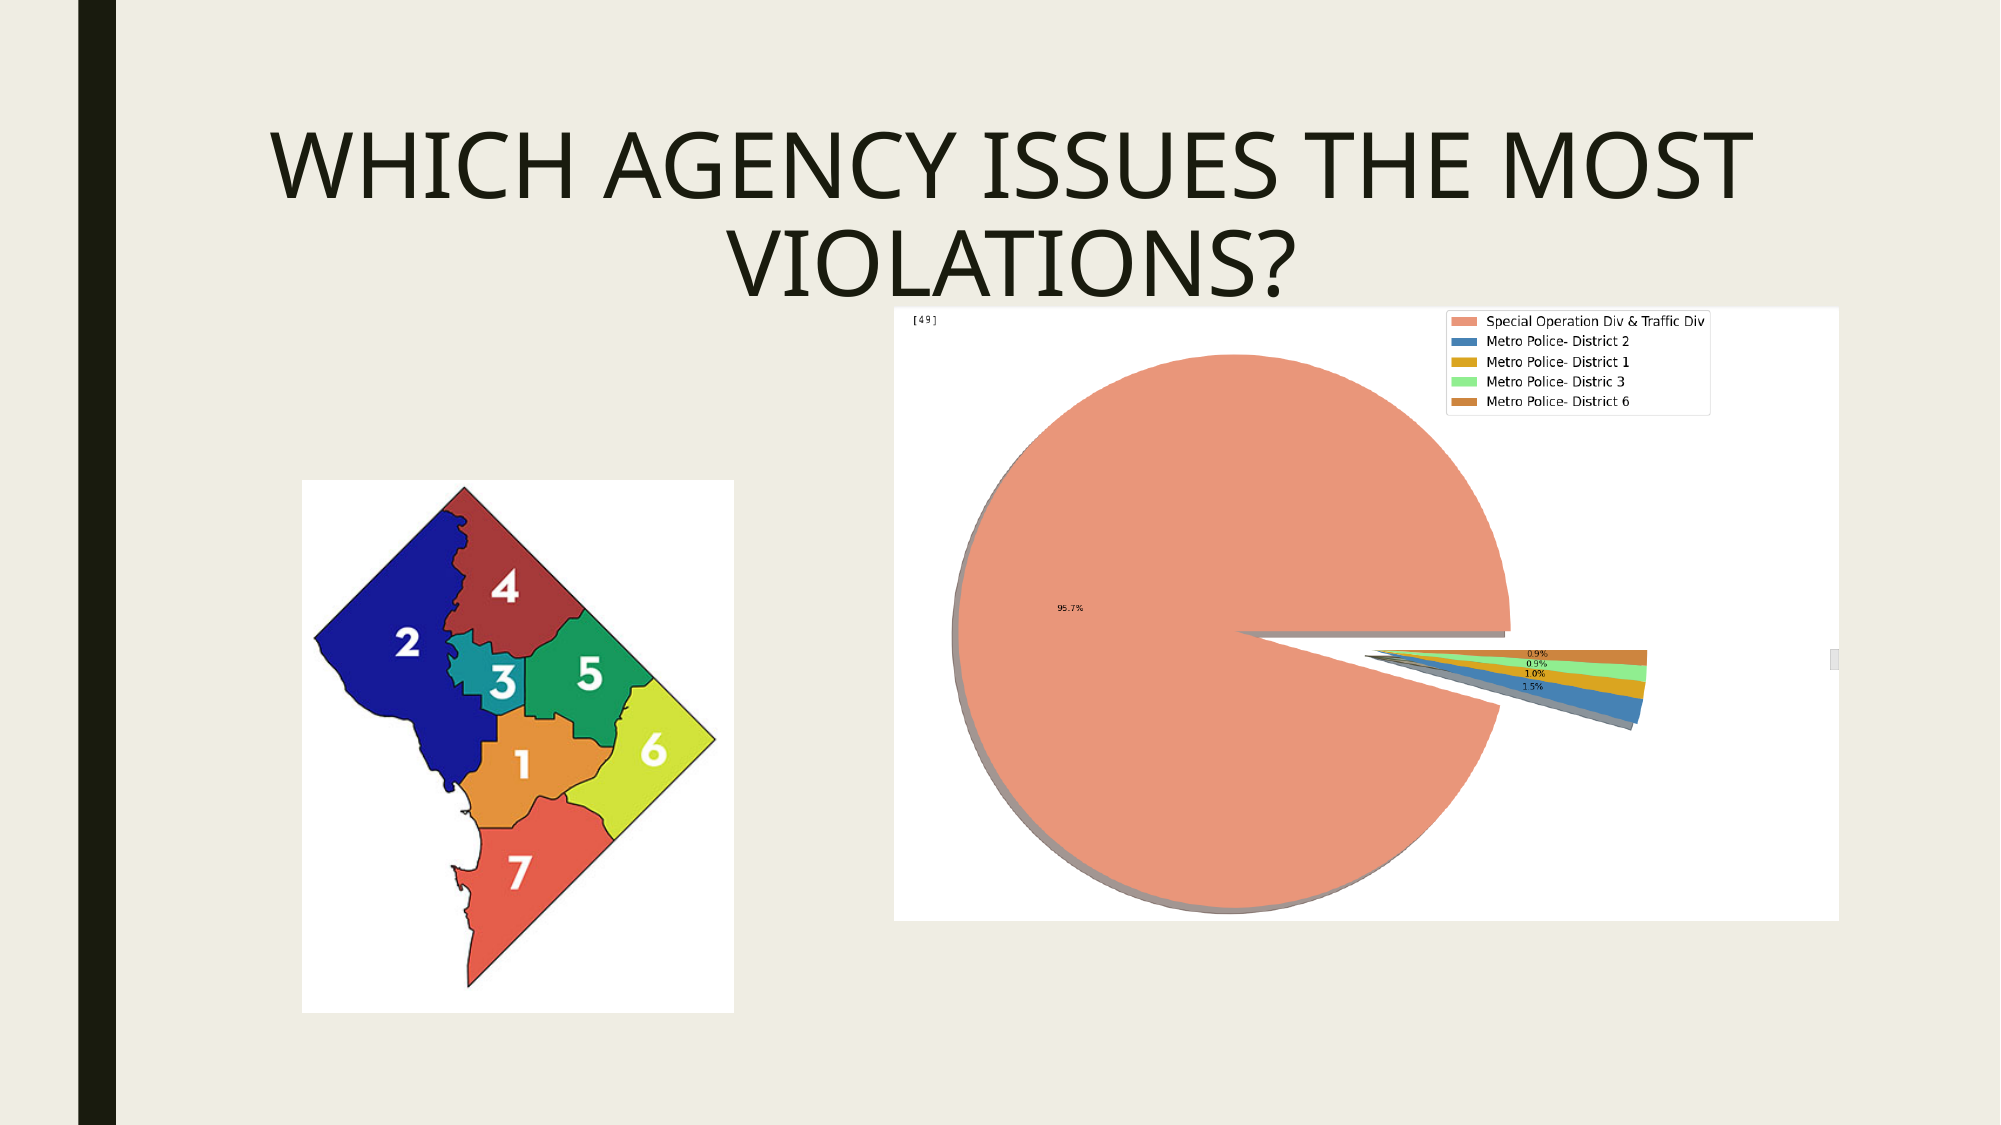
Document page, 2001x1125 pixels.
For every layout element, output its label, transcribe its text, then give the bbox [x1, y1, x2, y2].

title WHICH AGENCY ISSUES THE MOST VIOLATIONS? [225, 112, 1800, 357]
picture [302, 480, 734, 1013]
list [894, 306, 1839, 921]
